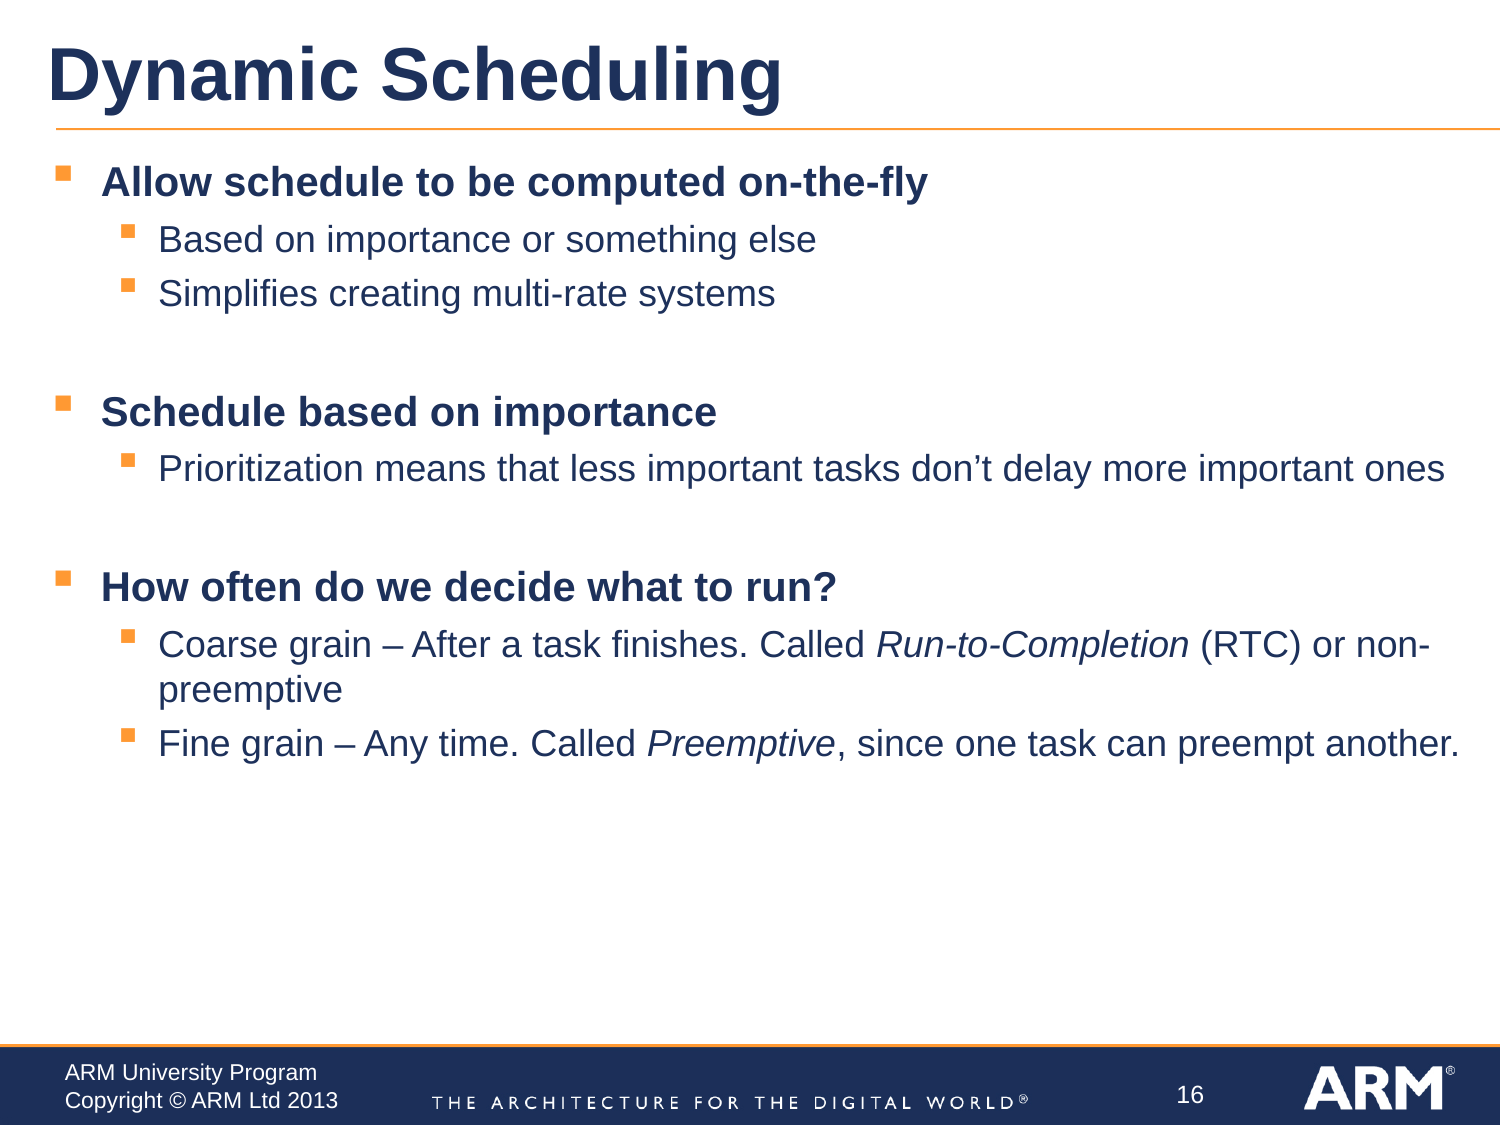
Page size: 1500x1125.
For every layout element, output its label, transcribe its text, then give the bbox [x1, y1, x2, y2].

picture [0, 1048, 1500, 1125]
list Allow schedule to be computed on-the-fly Based on importance or something else Simplifies creating multi-rate systems Schedule based on importance Prioritization means that less important tasks don’t delay more important ones How often do we decide what to run? Coarse grain – After a task finishes. Called Run-to-Completion (RTC) or non-preemptive Fine grain – Any time. Called Preemptive, since one task can preempt another. [38, 148, 1500, 1039]
title Dynamic Scheduling [34, 1, 1500, 141]
